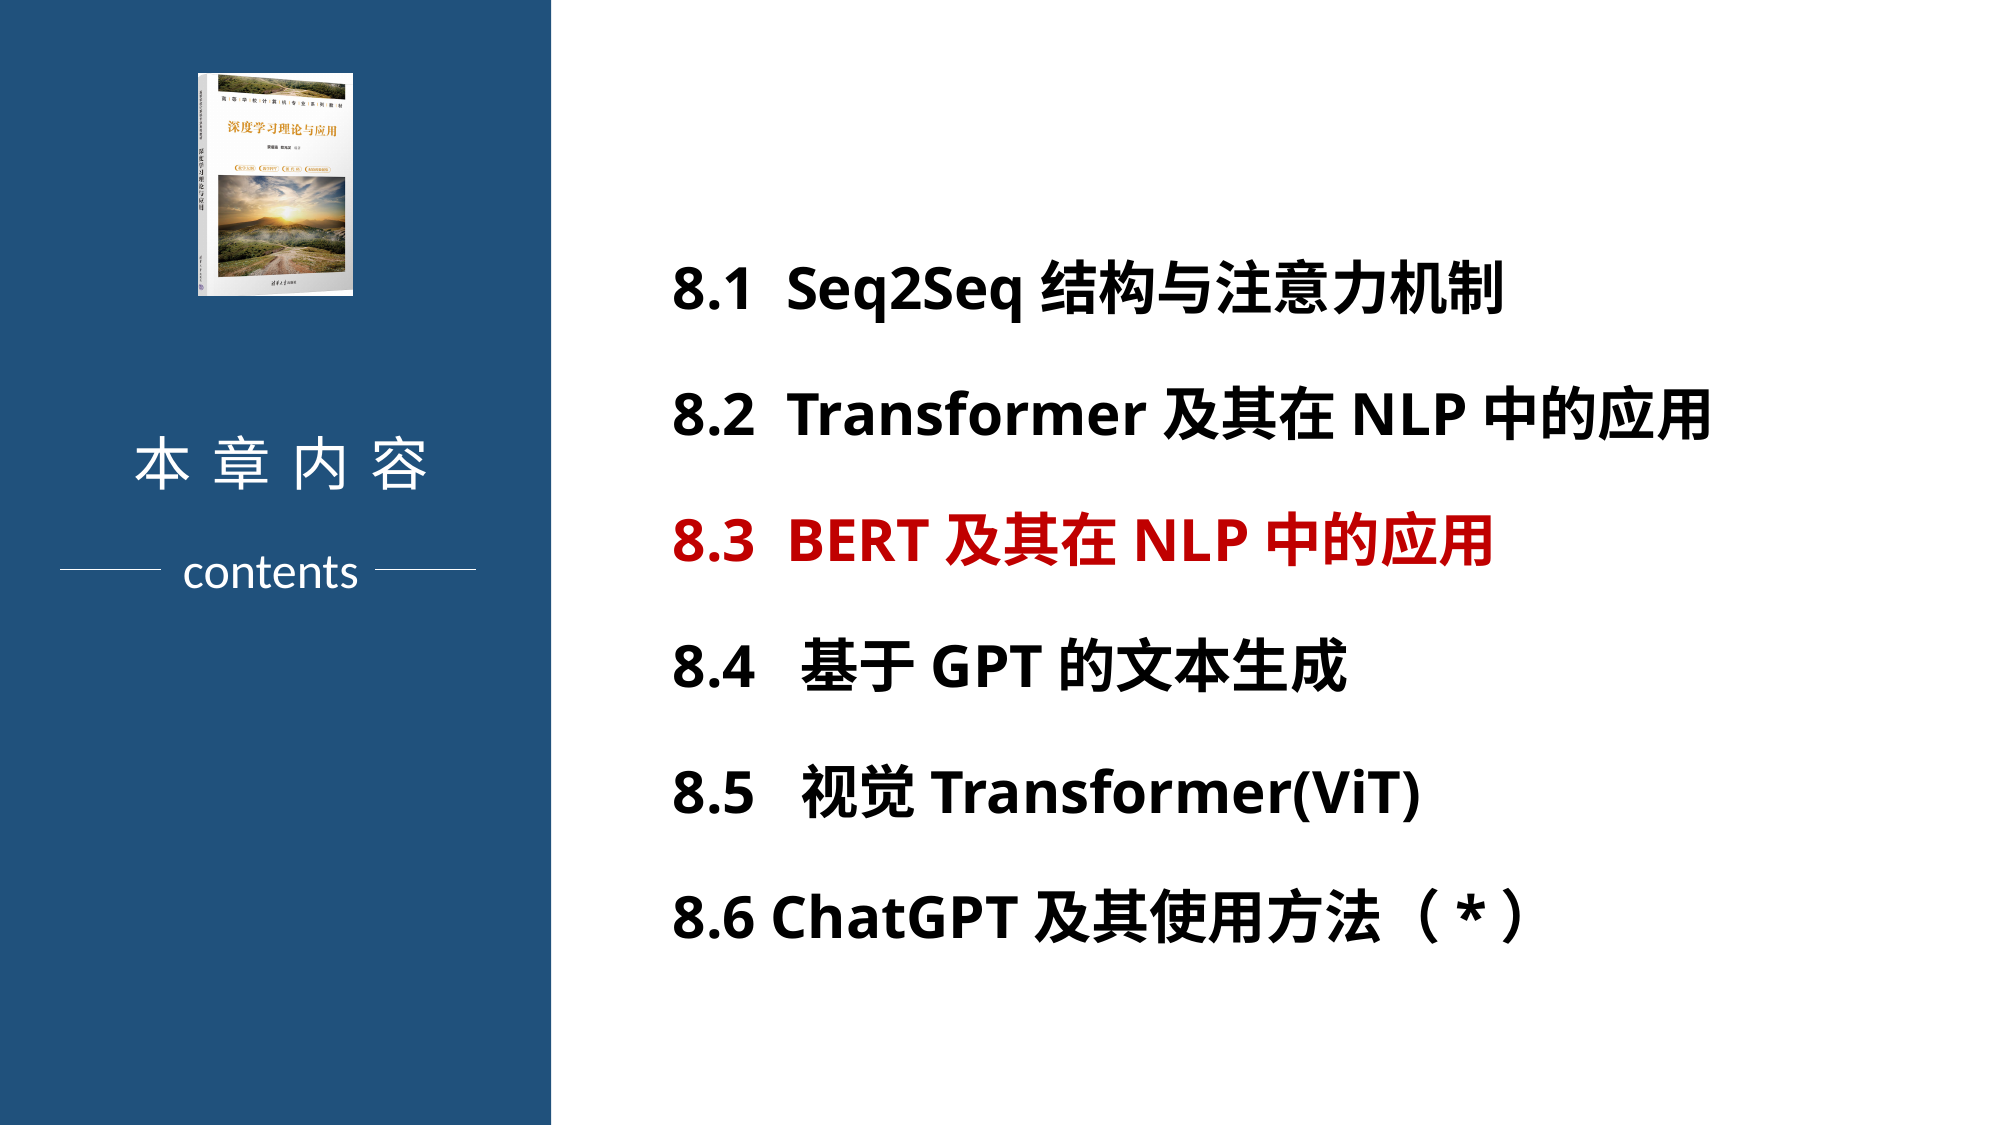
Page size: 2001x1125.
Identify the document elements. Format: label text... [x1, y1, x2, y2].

text_box 8.1 Seq2Seq结构与注意力机制 8.2 Transformer及其在NLP中的应用 8.3 BERT及其在NLP中的应用 8.4 基于GPT的文本生成 8.5 视觉Transformer(ViT) 8.6 ChatGPT及其使用方法（*） [657, 209, 1967, 929]
picture [0, 0, 552, 1125]
